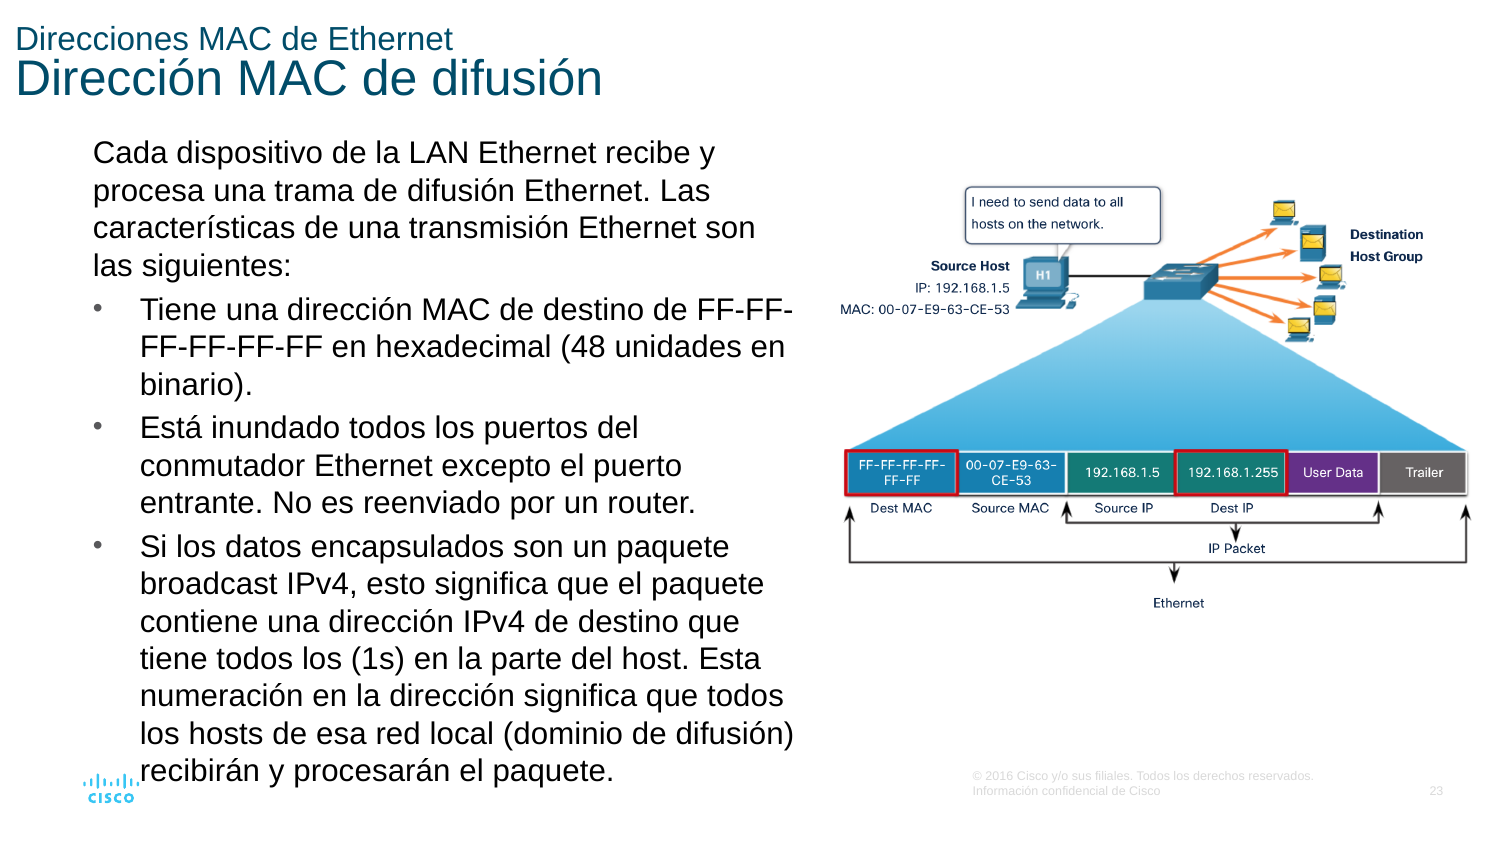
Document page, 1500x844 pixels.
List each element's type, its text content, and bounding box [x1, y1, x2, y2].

list Cada dispositivo de la LAN Ethernet recibe y procesa una trama de difusión Ethernet. Las características de una transmisión Ethernet son las siguientes: Tiene una dirección MAC de destino de FF-FF-FF-FF-FF-FF en hexadecimal (48 unidades en binario). Está inundado todos los puertos del conmutador Ethernet excepto el puerto entrante. No es reenviado por un router. Si los datos encapsulados son un paquete broadcast IPv4, esto significa que el paquete contiene una dirección IPv4 de destino que tiene todos los (1s) en la parte del host. Esta numeración en la dirección significa que todos los hosts de esa red local (dominio de difusión) recibirán y procesarán el paquete. [77, 125, 815, 726]
picture [813, 182, 1473, 611]
title Direcciones MAC de Ethernet Dirección MAC de difusión [0, 5, 1369, 126]
